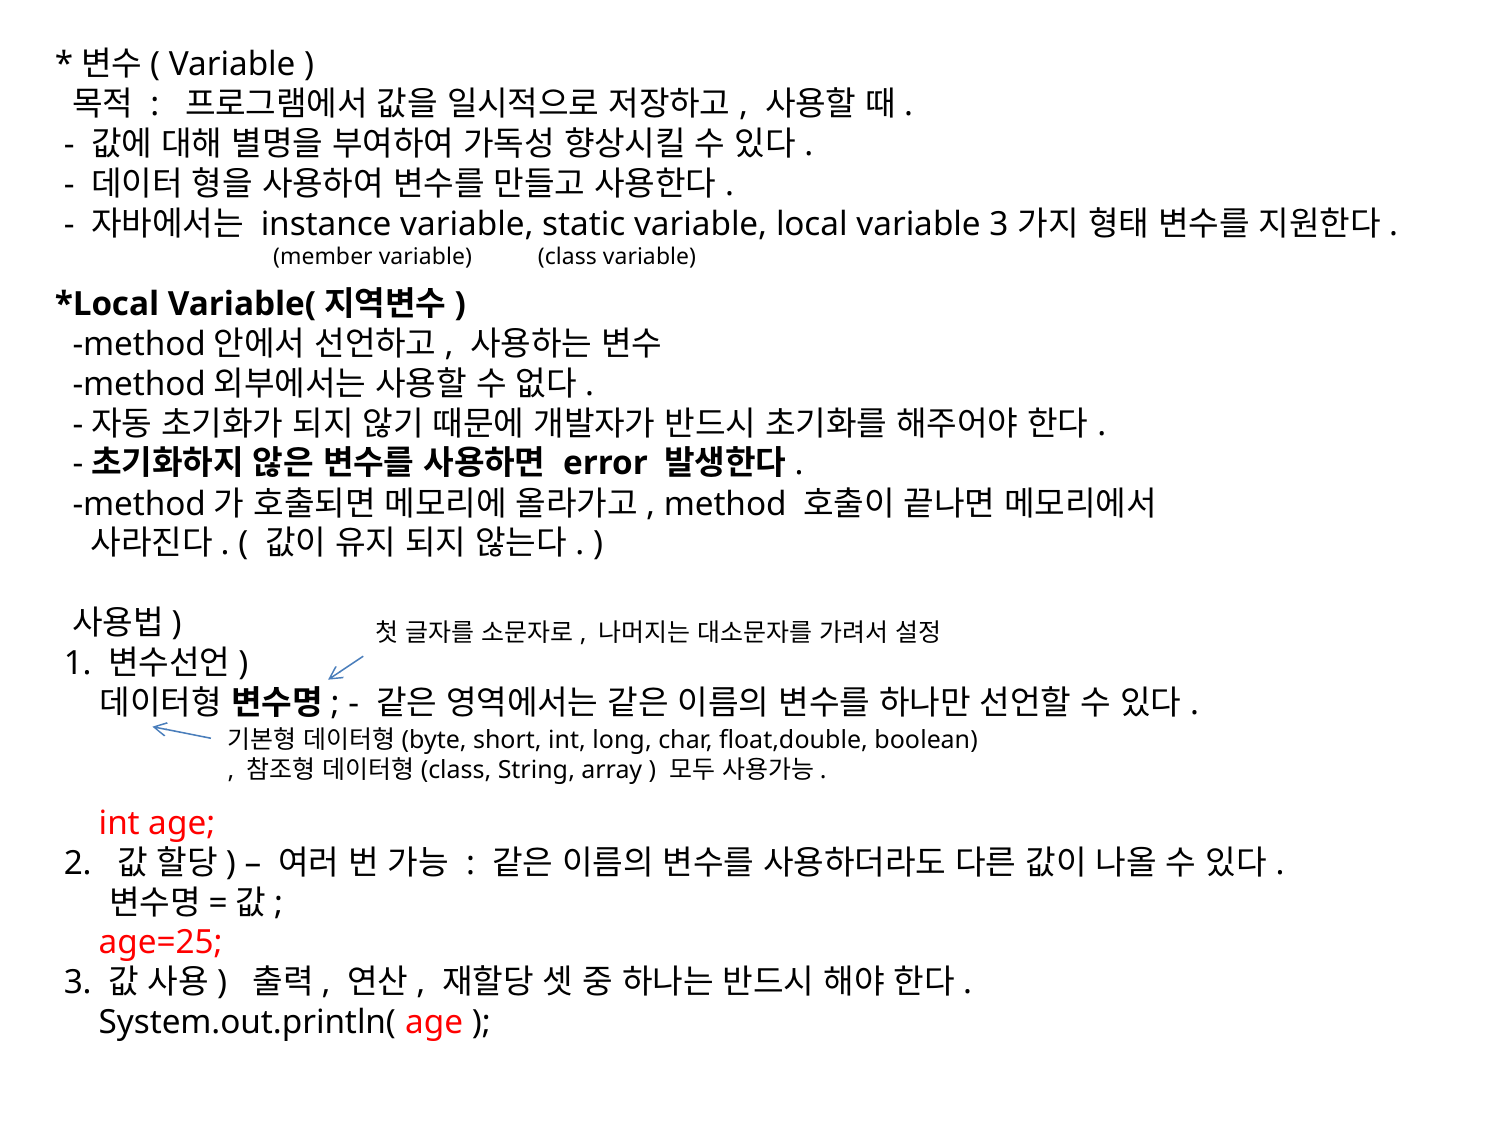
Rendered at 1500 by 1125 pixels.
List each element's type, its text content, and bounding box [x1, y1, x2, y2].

text_box *변수( Variable ) 목적 : 프로그램에서 값을 일시적으로 저장하고, 사용할 때. - 값에 대해 별명을 부여하여 가독성 향상시킬 수 있다. - 데이터 형을 사용하여 변수를 만들고 사용한다. - 자바에서는 instance variable, static variable, local variable 3가지 형태 변수를 지원한다. *Local Variable(지역변수) -method안에서 선언하고, 사용하는 변수 -method외부에서는 사용할 수 없다. -자동 초기화가 되지 않기 때문에 개발자가 반드시 초기화를 해주어야 한다. -초기화하지 않은 변수를 사용하면 error 발생한다. -method가 호출되면 메모리에 올라가고, method 호출이 끝나면 메모리에서 사라진다. ( 값이 유지 되지 않는다. ) 사용법) 1. 변수선언) 데이터형 변수명; - 같은 영역에서는 같은 이름의 변수를 하나만 선언할 수 있다. int age; 2. 값 할당) – 여러 번 가능 : 같은 이름의 변수를 사용하더라도 다른 값이 나올 수 있다. 변수명=값; age=25; 3. 값 사용) 출력, 연산, 재할당 셋 중 하나는 반드시 해야 한다. System.out.println( age ); [40, 35, 1414, 1048]
text_box 첫 글자를 소문자로, 나머지는 대소문자를 가려서 설정 [361, 609, 957, 655]
text_box 기본형 데이터형(byte, short, int, long, char, float,double, boolean) , 참조형 데이터형(class, String, array ) 모두 사용가능. [212, 716, 994, 791]
text_box (member variable) (class variable) [252, 234, 712, 277]
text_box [152, 726, 212, 739]
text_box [327, 656, 364, 680]
